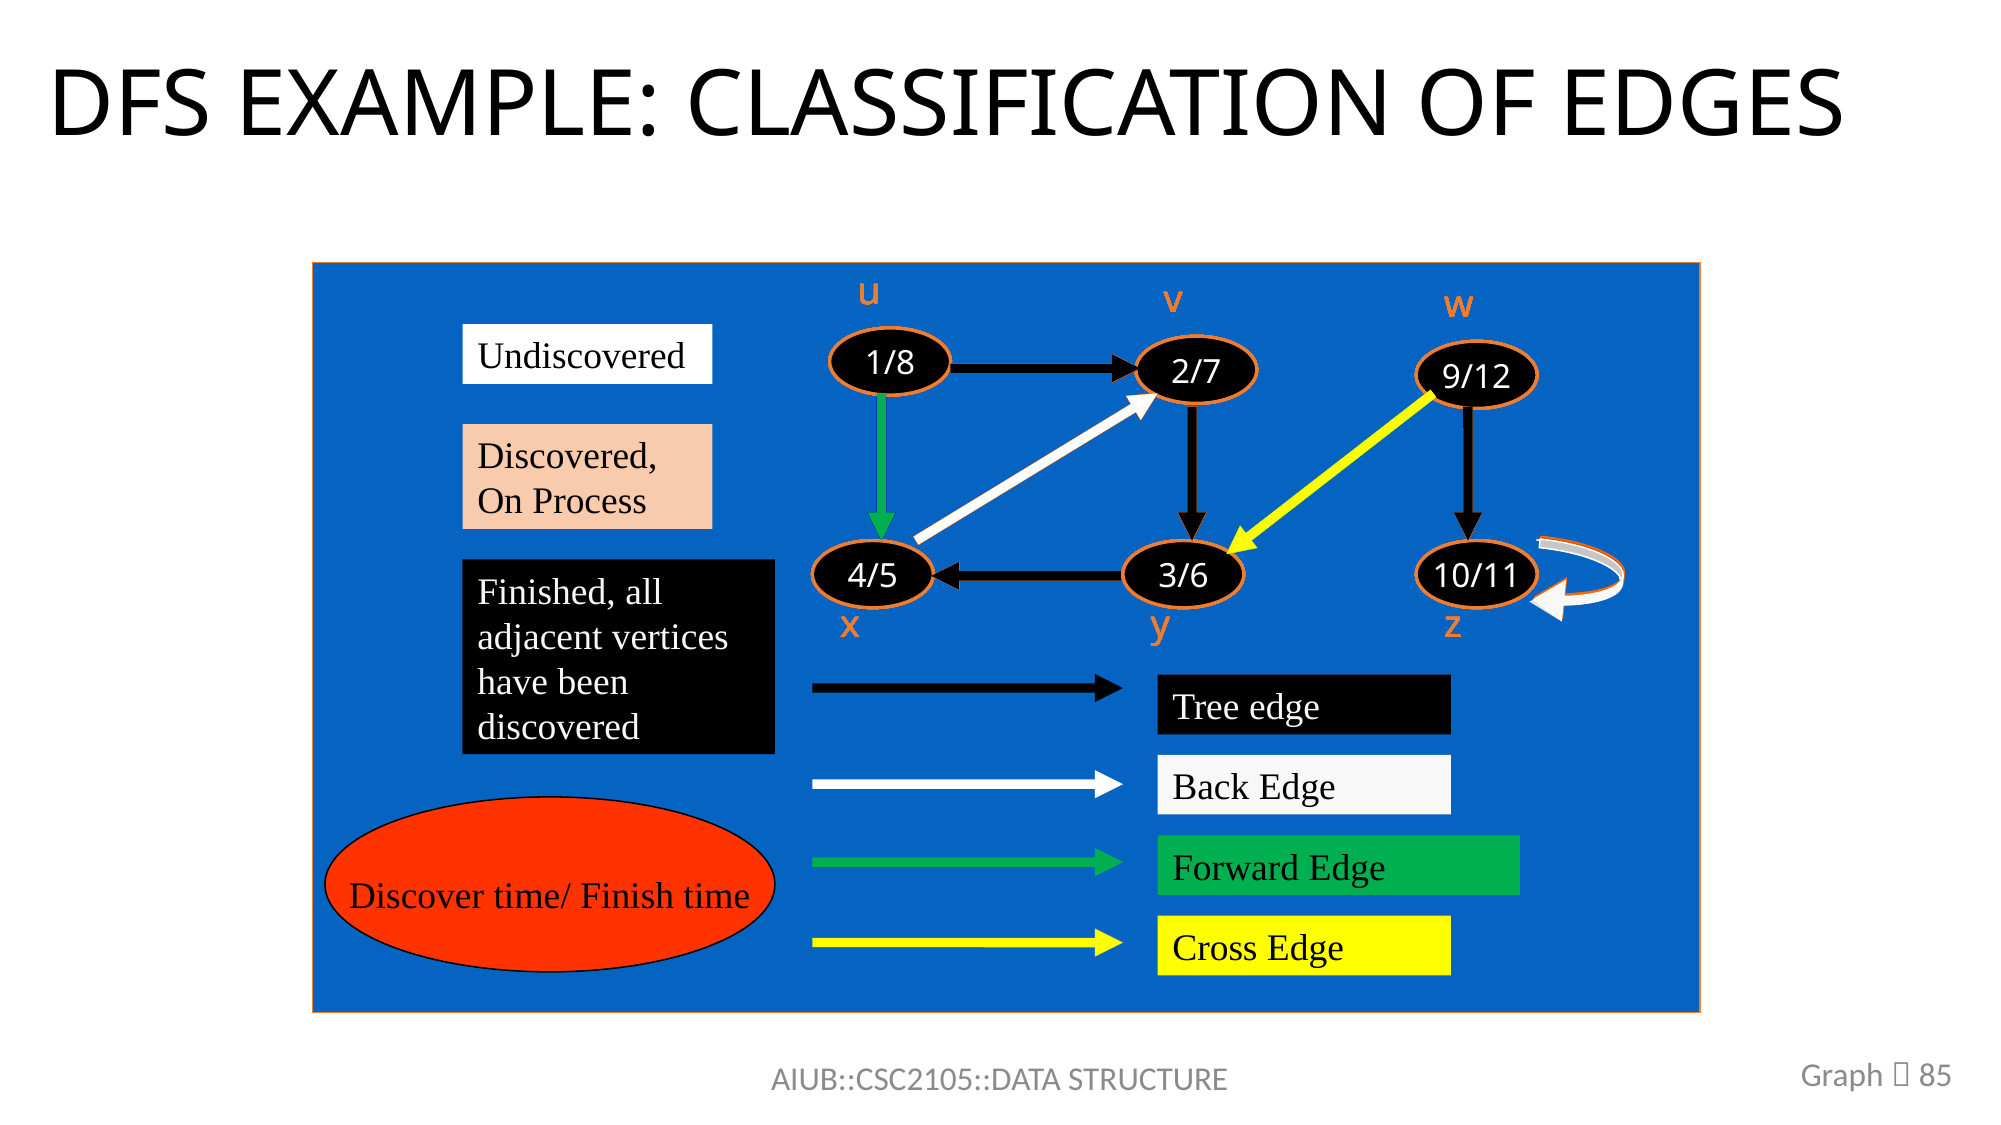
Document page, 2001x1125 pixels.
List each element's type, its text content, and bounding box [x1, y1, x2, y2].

text_box Discovered, On Process [462, 424, 713, 529]
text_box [812, 259, 1623, 653]
footer AIUB::CSC2105::DATA STRUCTURE [662, 1047, 1338, 1108]
title DFS Example: Classification of Edges [32, 35, 1968, 176]
text_box [312, 262, 1700, 1013]
text_box Discover time/ Finish time [324, 796, 775, 972]
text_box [812, 653, 1541, 976]
slide_number Graph  85 [1517, 1042, 1968, 1103]
text_box Undiscovered [462, 324, 713, 384]
text_box Finished, all adjacent vertices have been discovered [462, 559, 775, 755]
